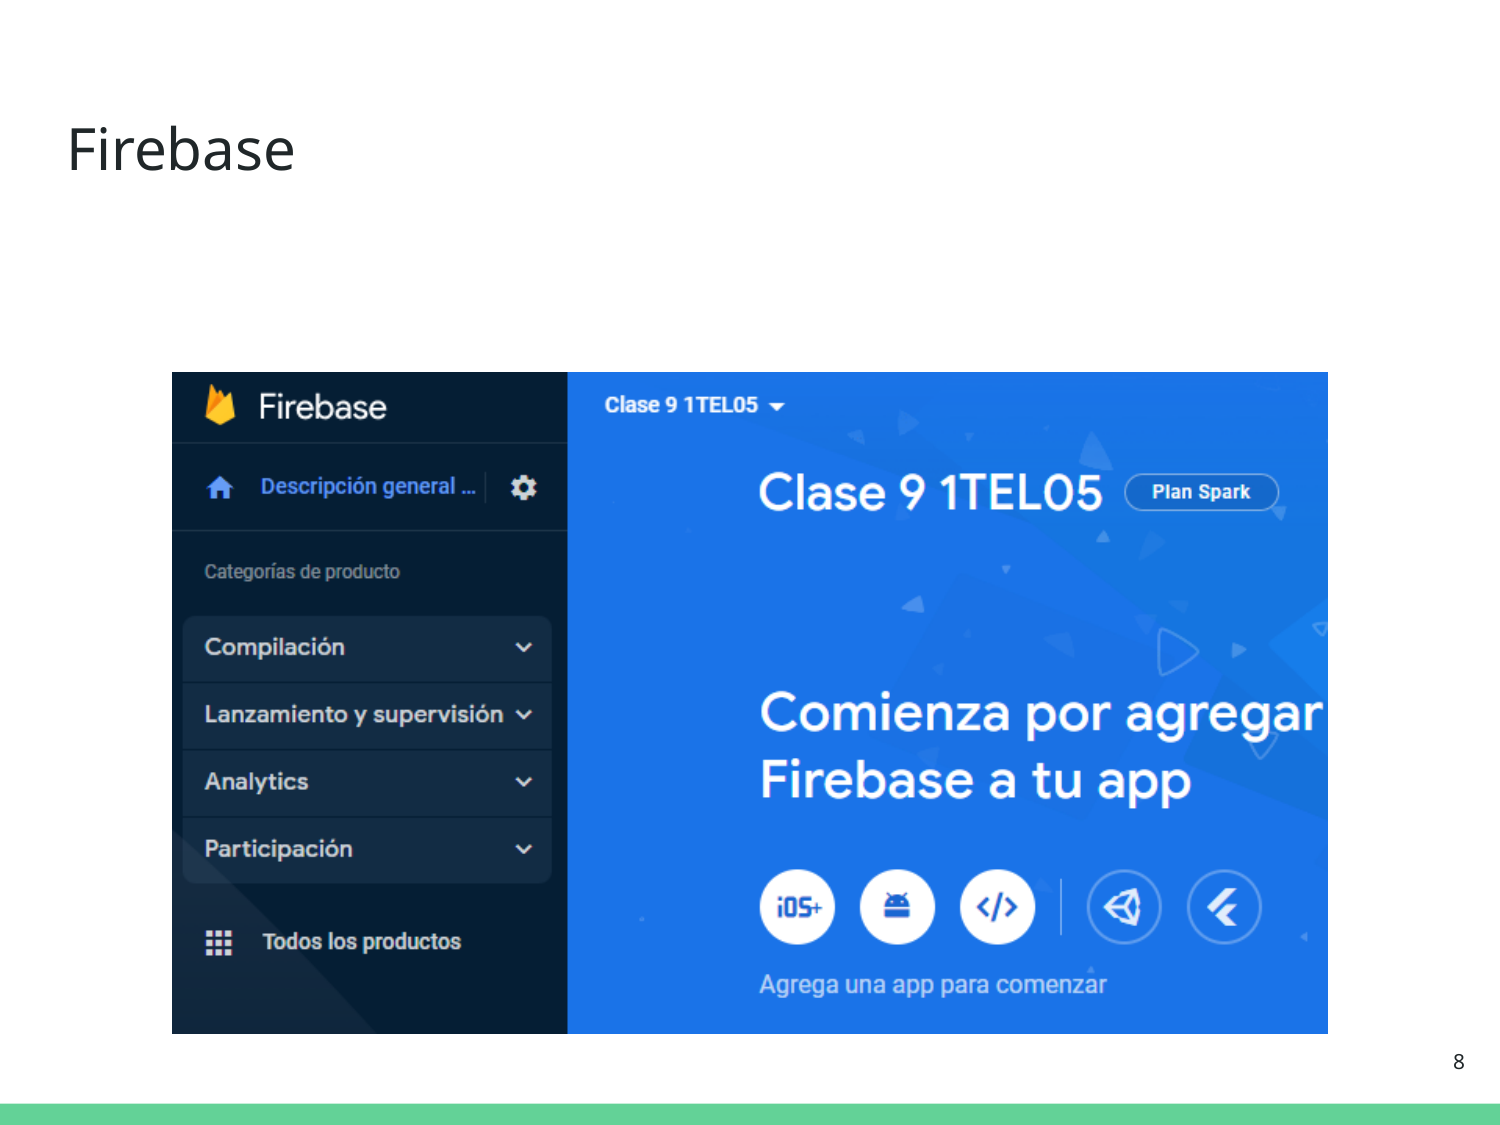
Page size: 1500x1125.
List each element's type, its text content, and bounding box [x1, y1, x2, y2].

picture [172, 372, 1328, 1034]
title Firebase [51, 97, 1449, 223]
slide_number ‹#› [1389, 1019, 1480, 1106]
